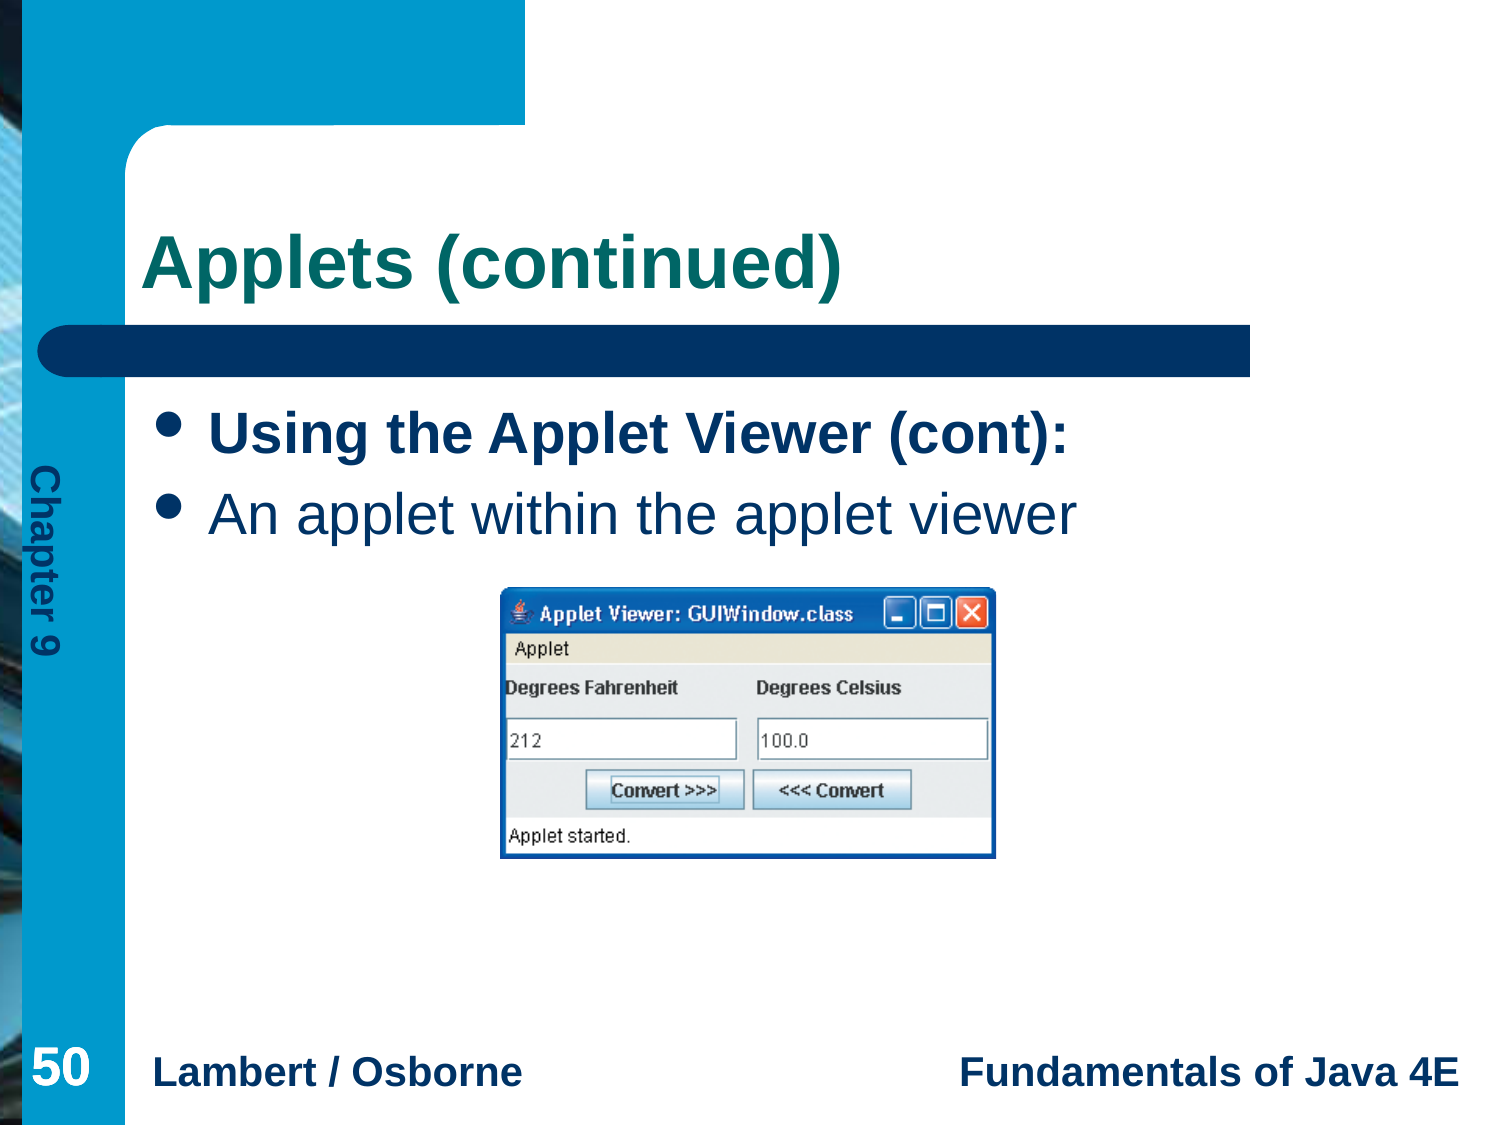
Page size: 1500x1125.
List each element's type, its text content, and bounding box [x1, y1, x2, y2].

text_box 50 [13, 1023, 111, 1105]
picture [499, 587, 997, 859]
picture [0, 0, 22, 1125]
list Using the Applet Viewer (cont): An applet within the applet viewer [137, 387, 1388, 999]
title Applets (continued) [124, 124, 1426, 313]
